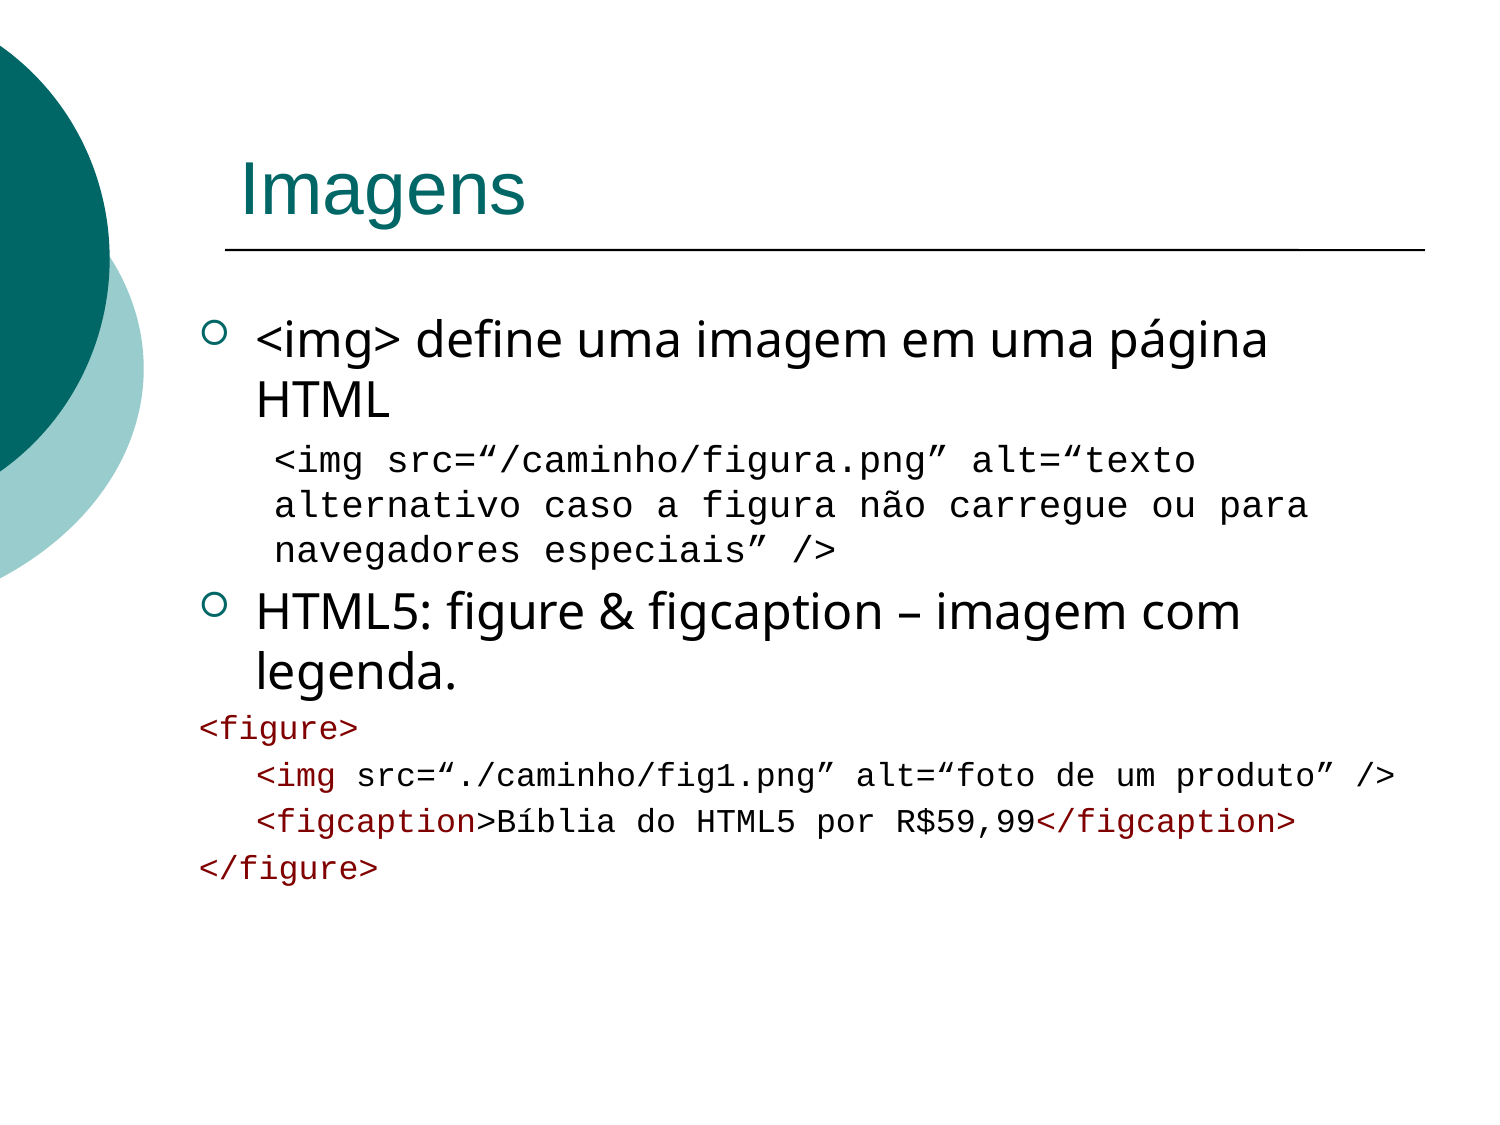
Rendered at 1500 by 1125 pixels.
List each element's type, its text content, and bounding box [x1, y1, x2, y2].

list <img> define uma imagem em uma página HTML <img src=“/caminho/figura.png” alt=“texto alternativo caso a figura não carregue ou para navegadores especiais” /> HTML5: figure & figcaption – imagem com legenda. <figure> <img src=“./caminho/fig1.png” alt=“foto de um produto” /> <figcaption>Bíblia do HTML5 por R$59,99</figcaption> </figure> [183, 299, 1425, 975]
title Imagens [224, 49, 1425, 237]
